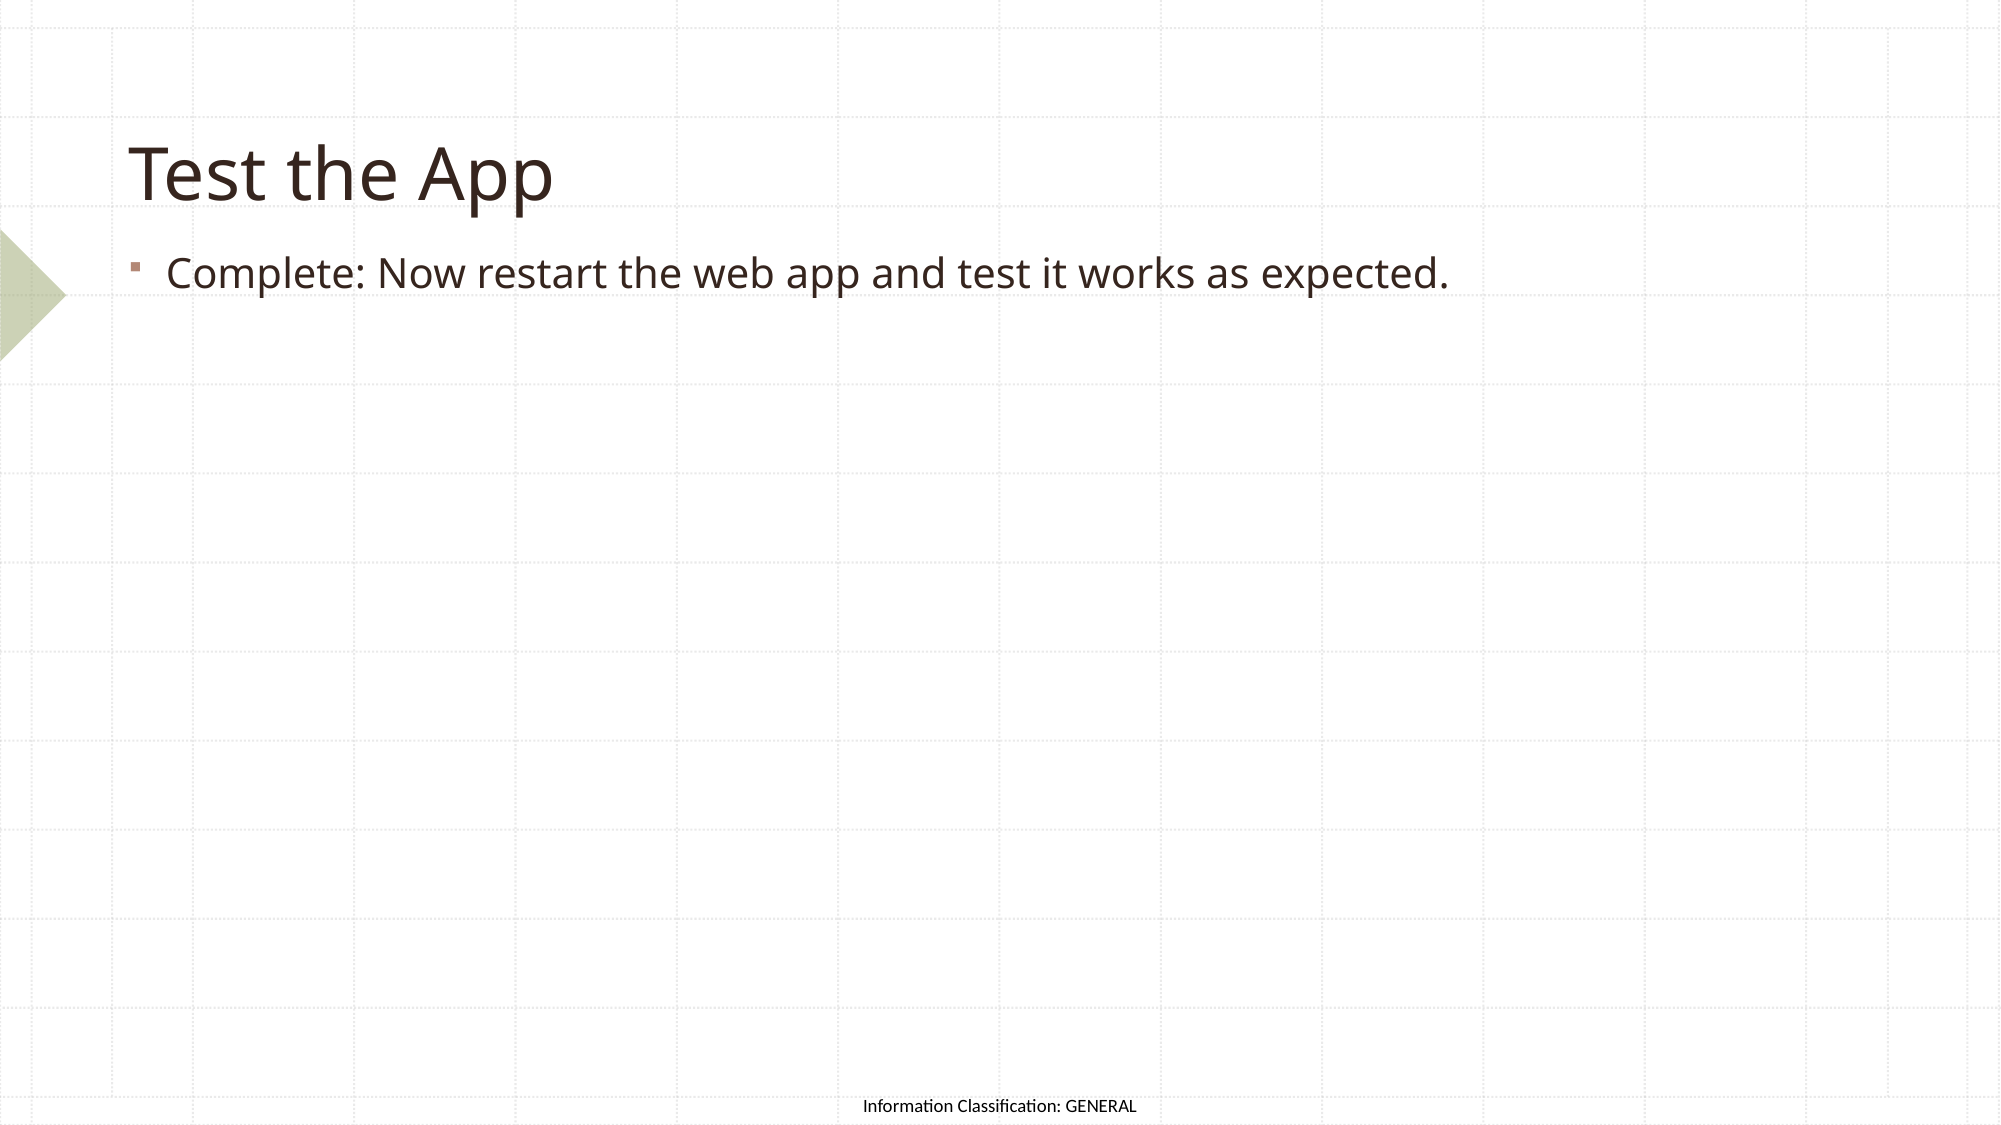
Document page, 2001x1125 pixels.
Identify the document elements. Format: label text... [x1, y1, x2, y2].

title Test the App [113, 119, 1808, 223]
list Complete: Now restart the web app and test it works as expected. [113, 234, 1808, 969]
